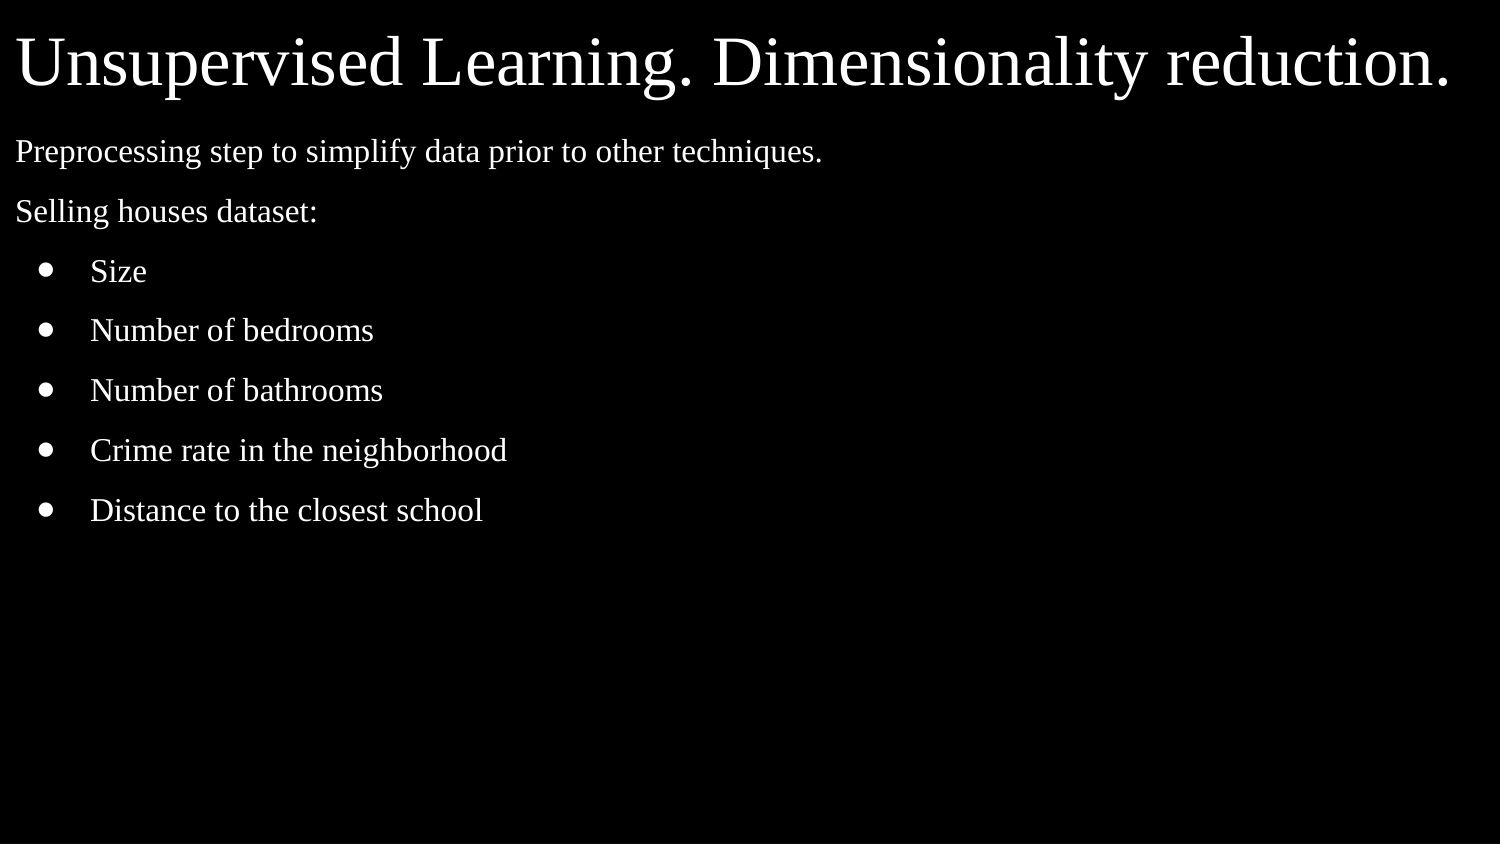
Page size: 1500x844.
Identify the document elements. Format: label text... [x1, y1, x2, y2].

title Unsupervised Learning. Dimensionality reduction. [0, 0, 1500, 94]
list Preprocessing step to simplify data prior to other techniques. Selling houses dataset: Size Number of bedrooms Number of bathrooms Crime rate in the neighborhood Distance to the closest school [0, 94, 1500, 844]
